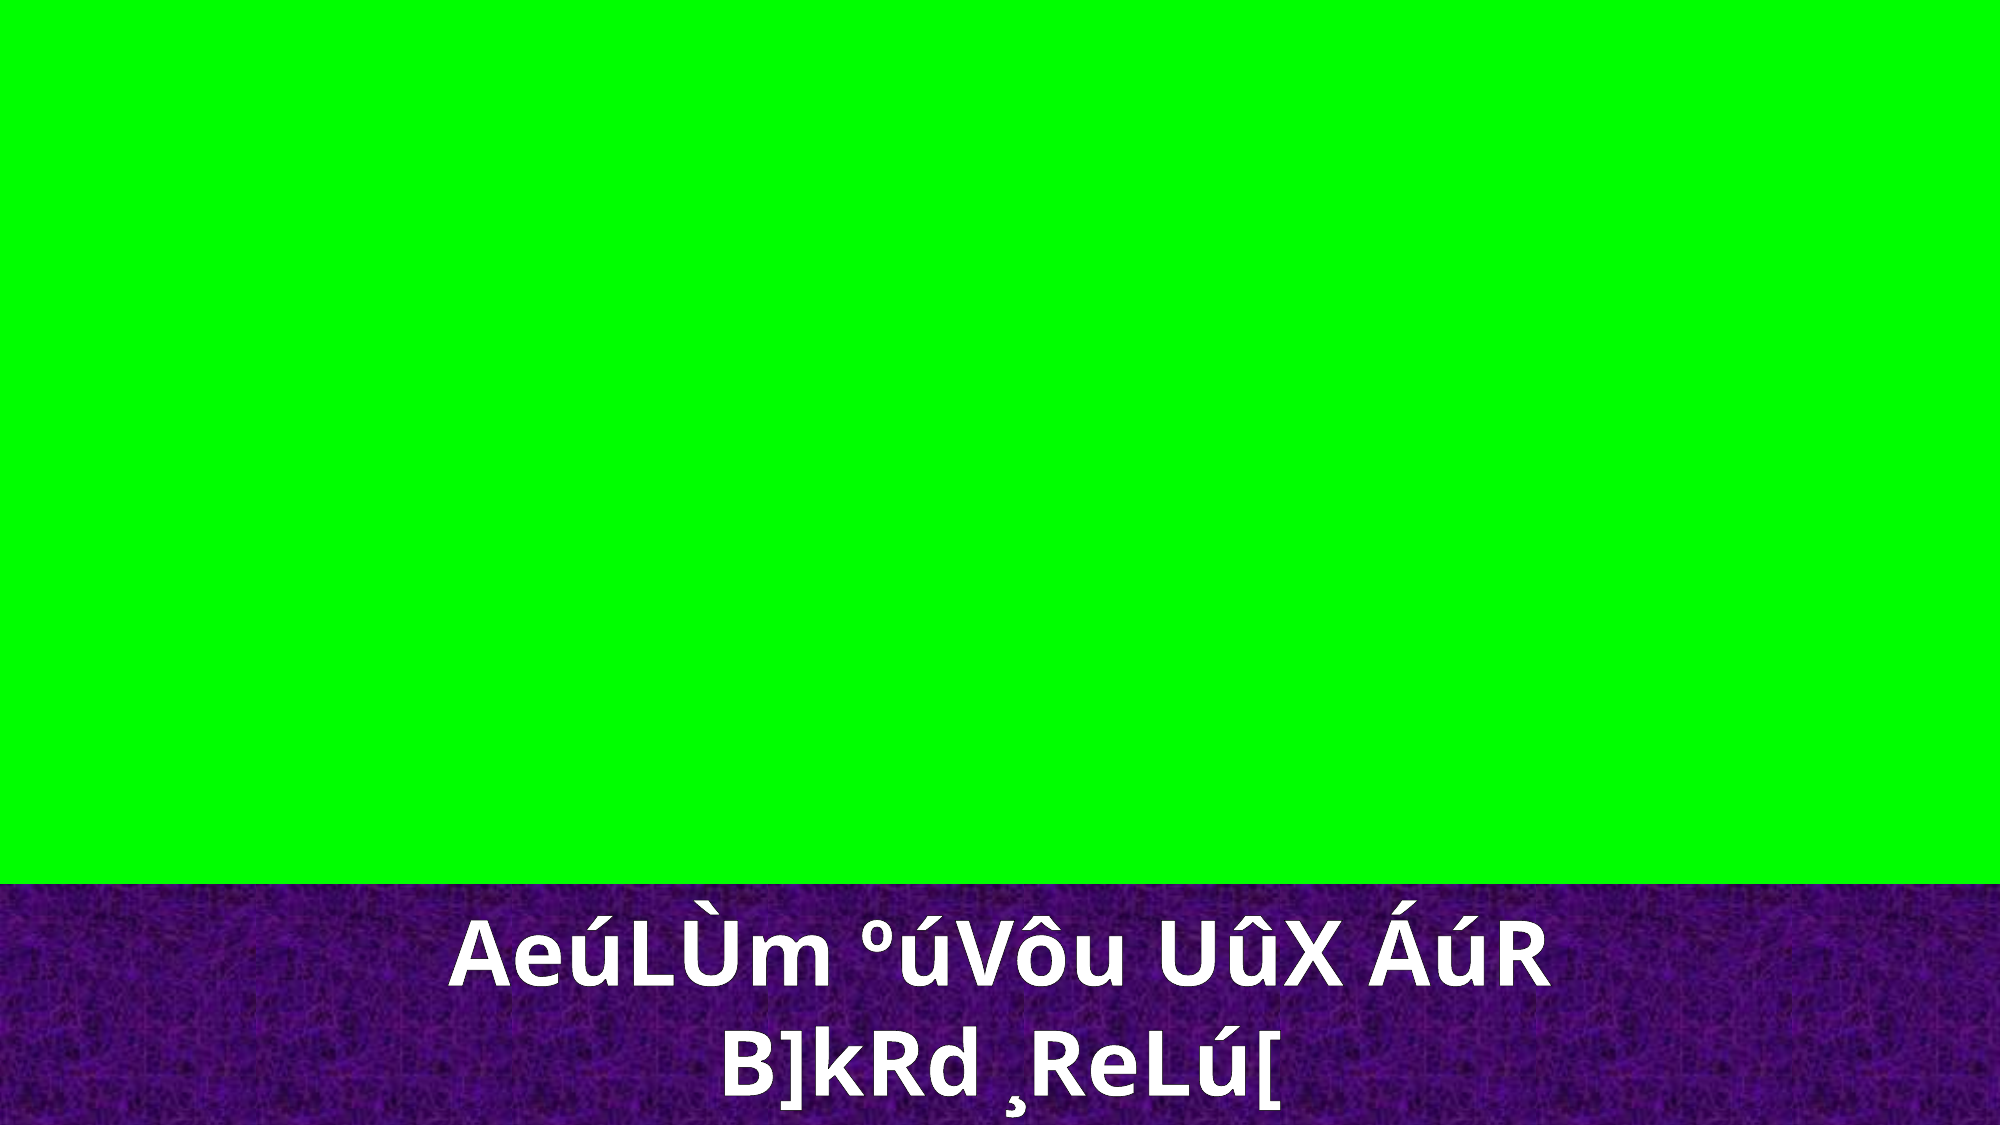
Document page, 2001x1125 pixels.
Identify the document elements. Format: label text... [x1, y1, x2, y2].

text_box AeúLÙm ºúVôu UûX ÁúR B]kRd ¸ReLú[ [0, 886, 2000, 1122]
